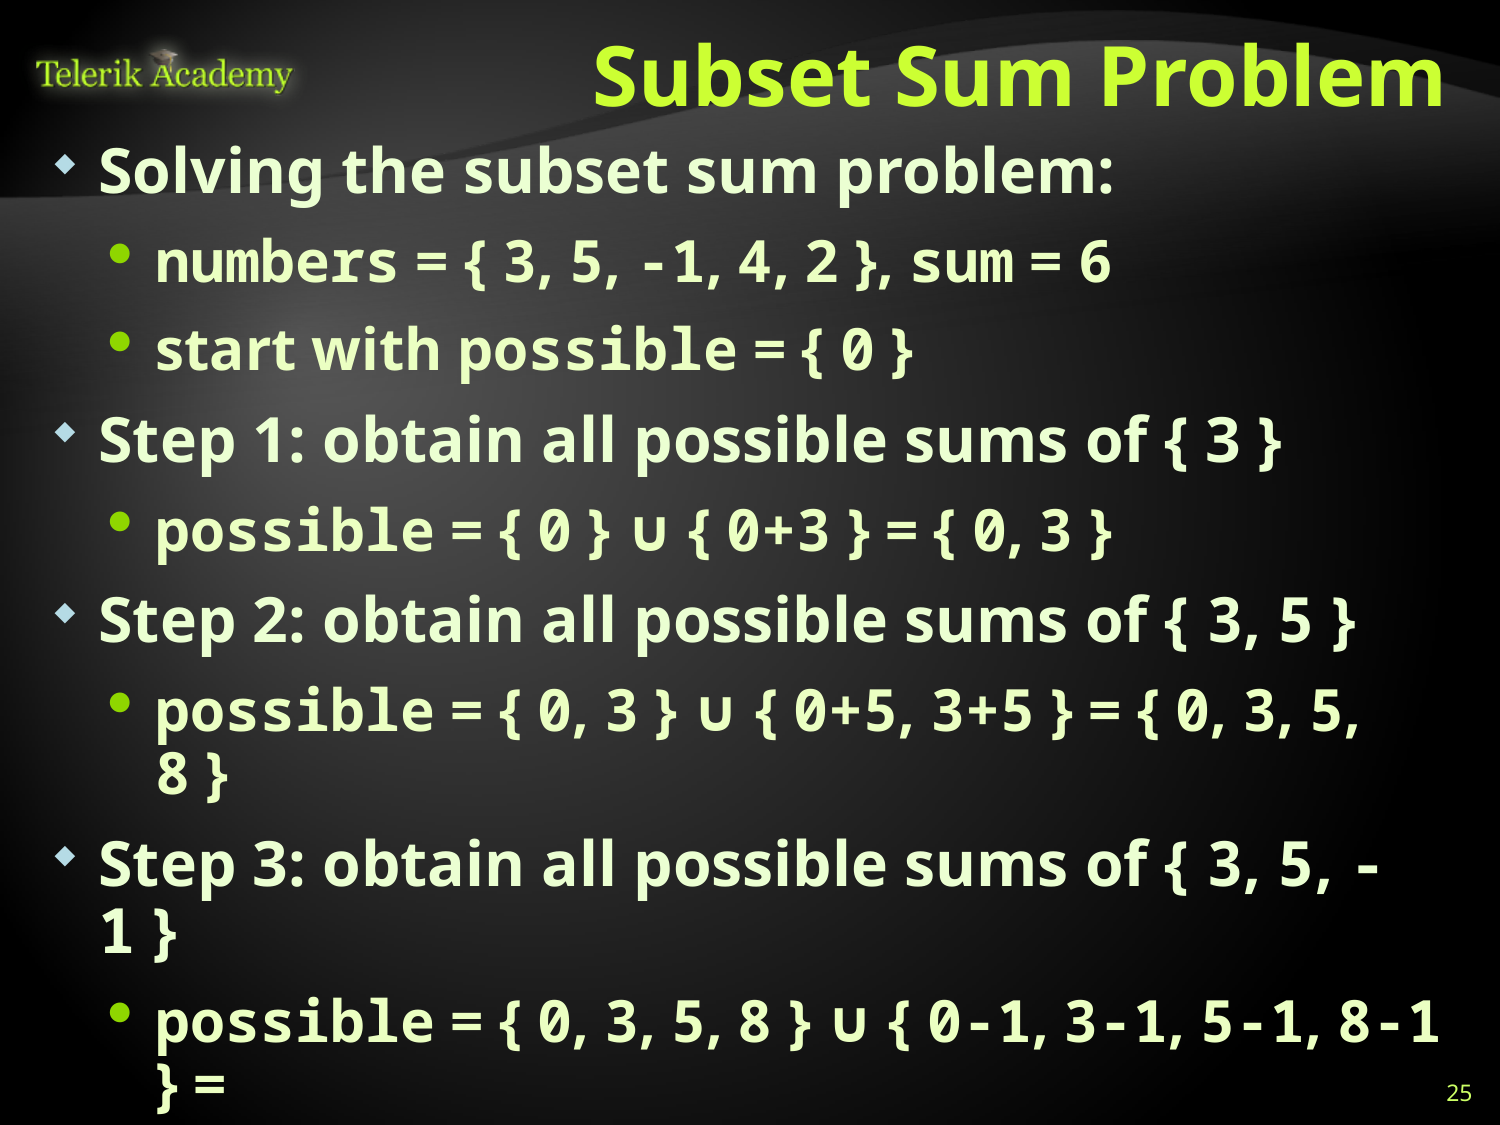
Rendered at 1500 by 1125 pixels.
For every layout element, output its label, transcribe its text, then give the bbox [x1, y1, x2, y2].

list Solving the subset sum problem: numbers = { 3, 5, -1, 4, 2 }, sum = 6 start with possible = { 0 } Step 1: obtain all possible sums of { 3 } possible = { 0 } ∪ { 0+3 } = { 0, 3 } Step 2: obtain all possible sums of { 3, 5 } possible = { 0, 3 } ∪ { 0+5, 3+5 } = { 0, 3, 5, 8 } Step 3: obtain all possible sums of { 3, 5, -1 } possible = { 0, 3, 5, 8 } ∪ { 0-1, 3-1, 5-1, 8-1 } = { -1, 0, 2, 3, 4, 5, 7, 8 } … [37, 132, 1463, 1095]
slide_number 25 [1412, 1074, 1488, 1113]
title Subset Sum Problem [300, 12, 1463, 132]
picture [0, 0, 1500, 1125]
